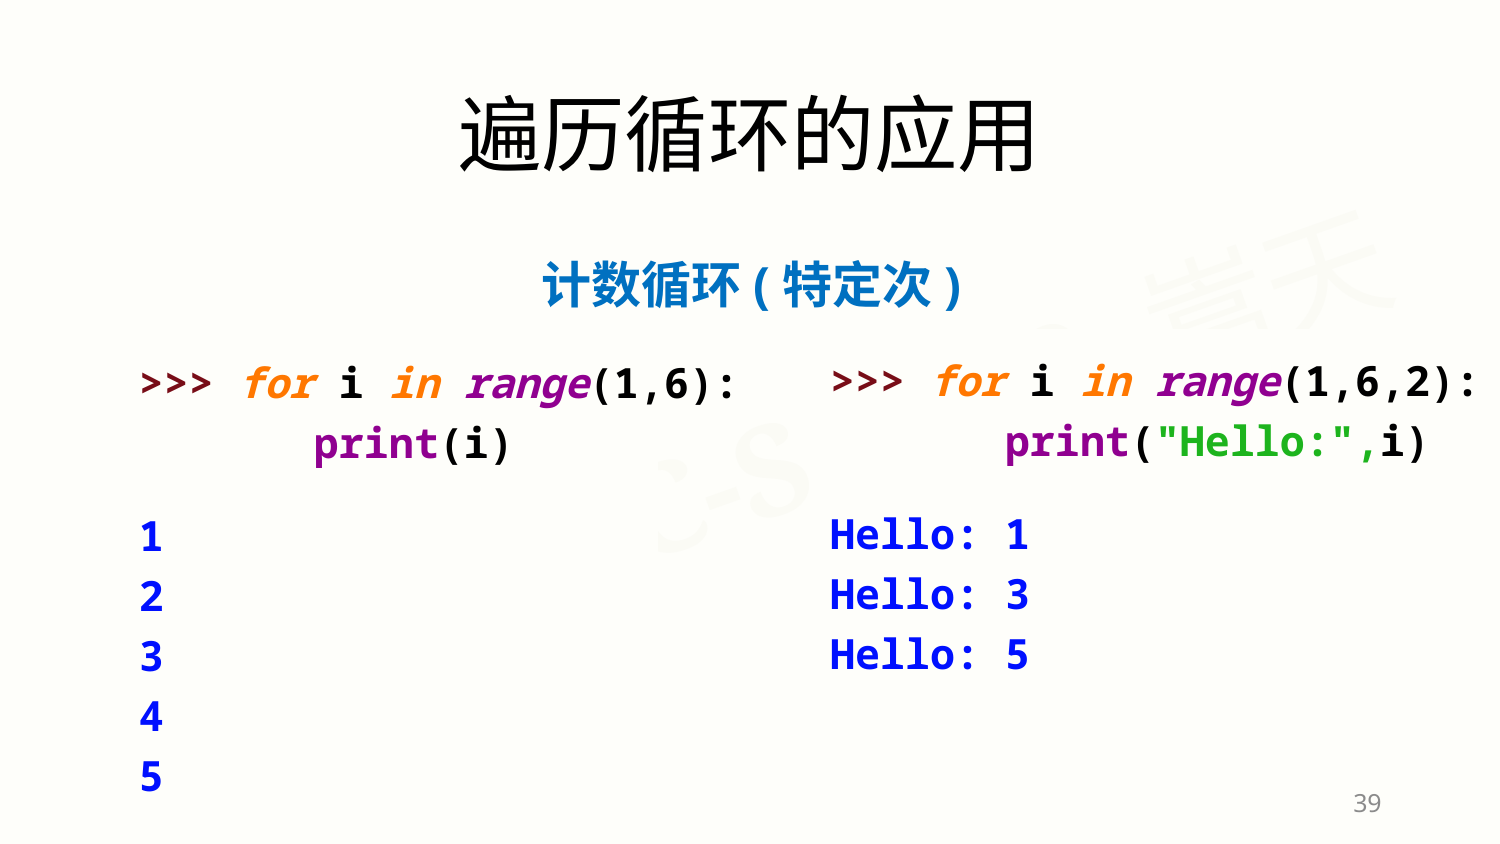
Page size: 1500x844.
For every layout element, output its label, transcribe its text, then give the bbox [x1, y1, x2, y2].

text_box >>> for i in range(1,6,2): print("Hello:",i) Hello: 1 Hello: 3 Hello: 5 [815, 329, 1349, 694]
text_box 遍历循环的应用 [0, 79, 1500, 211]
slide_number 39 [1059, 782, 1397, 828]
text_box >>> for i in range(1,6): print(i) 1 2 3 4 5 [123, 327, 658, 821]
text_box 计数循环(特定次) [1, 215, 1500, 321]
